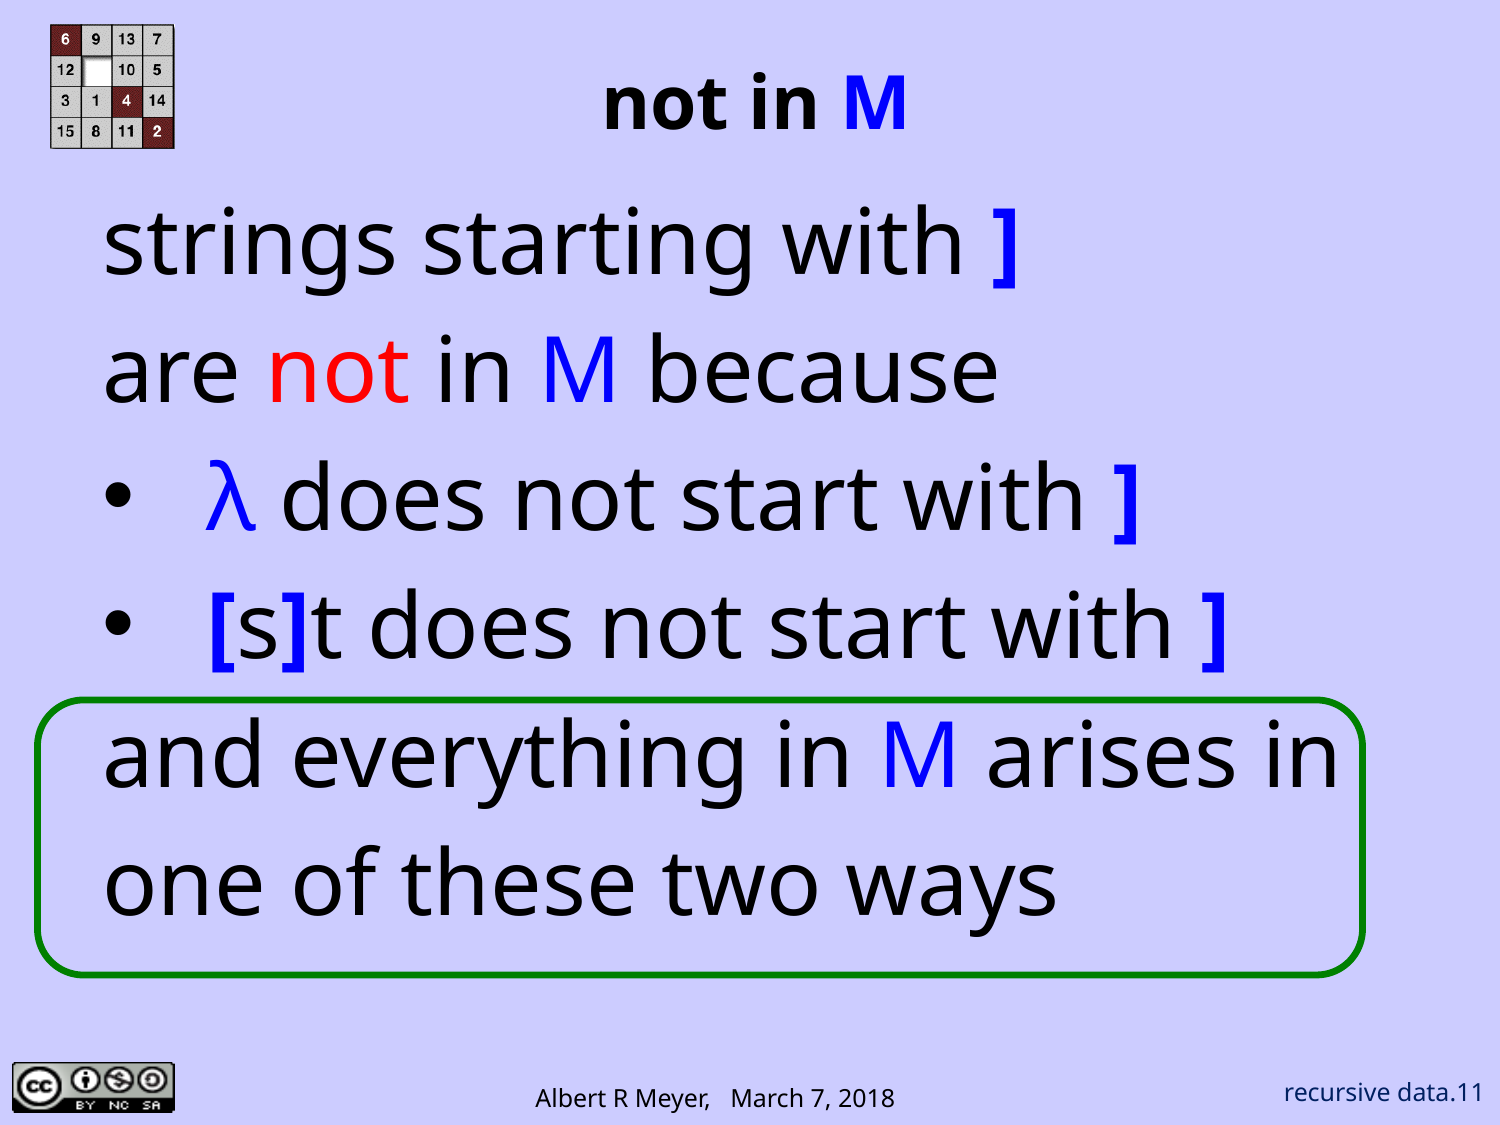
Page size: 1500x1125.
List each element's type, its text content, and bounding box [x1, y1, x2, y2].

title not in M [237, 12, 1276, 174]
slide_number recursive data.11 [1200, 1074, 1500, 1113]
picture [12, 1062, 175, 1113]
picture [50, 24, 175, 149]
text_box [37, 699, 1363, 976]
list strings starting with ] are not in M because λ does not start with ] [s]t does not start with ] and everything in M arises in one of these two ways [87, 174, 1426, 963]
